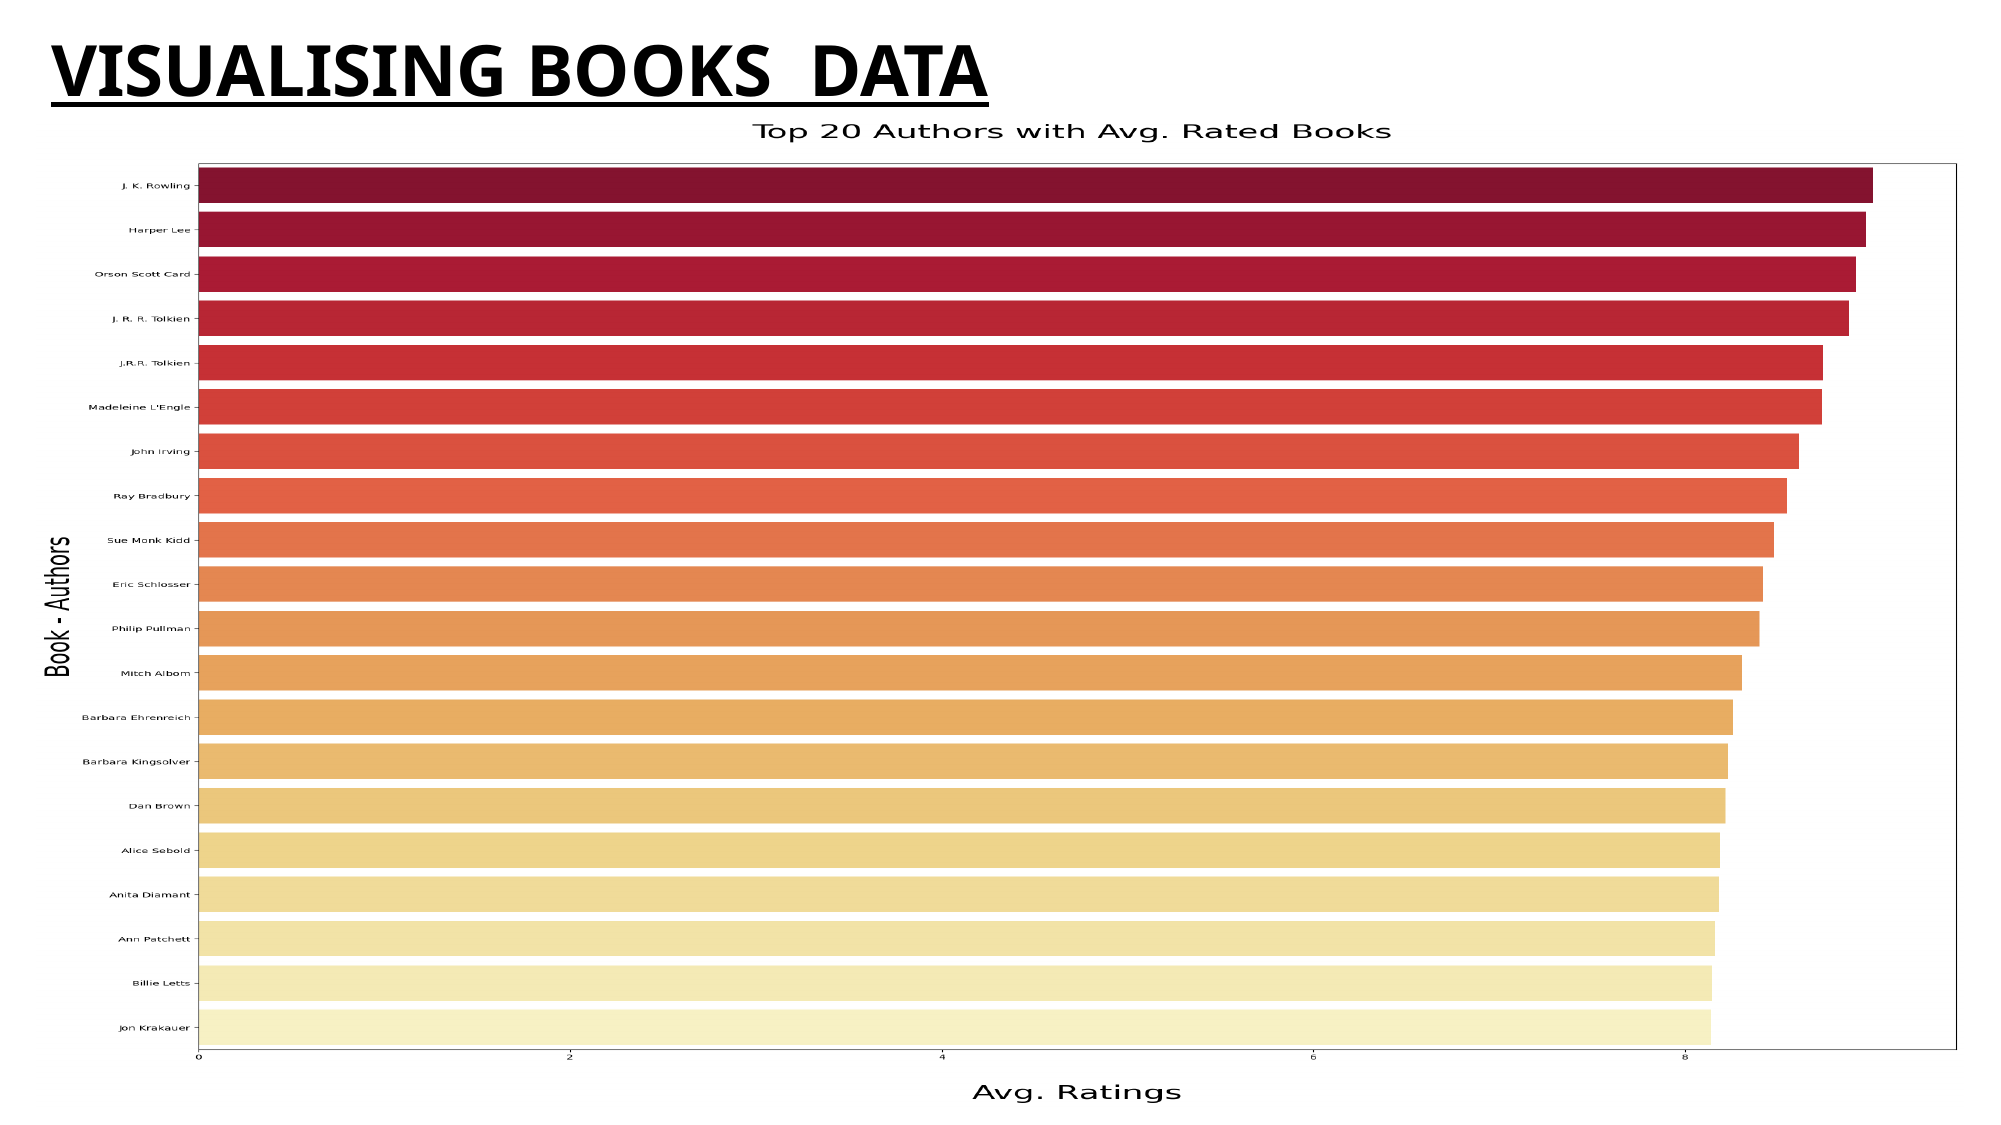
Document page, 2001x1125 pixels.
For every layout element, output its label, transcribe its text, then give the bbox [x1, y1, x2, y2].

text_box VISUALISING BOOKS DATA [36, 18, 1547, 118]
picture [36, 119, 1964, 1107]
